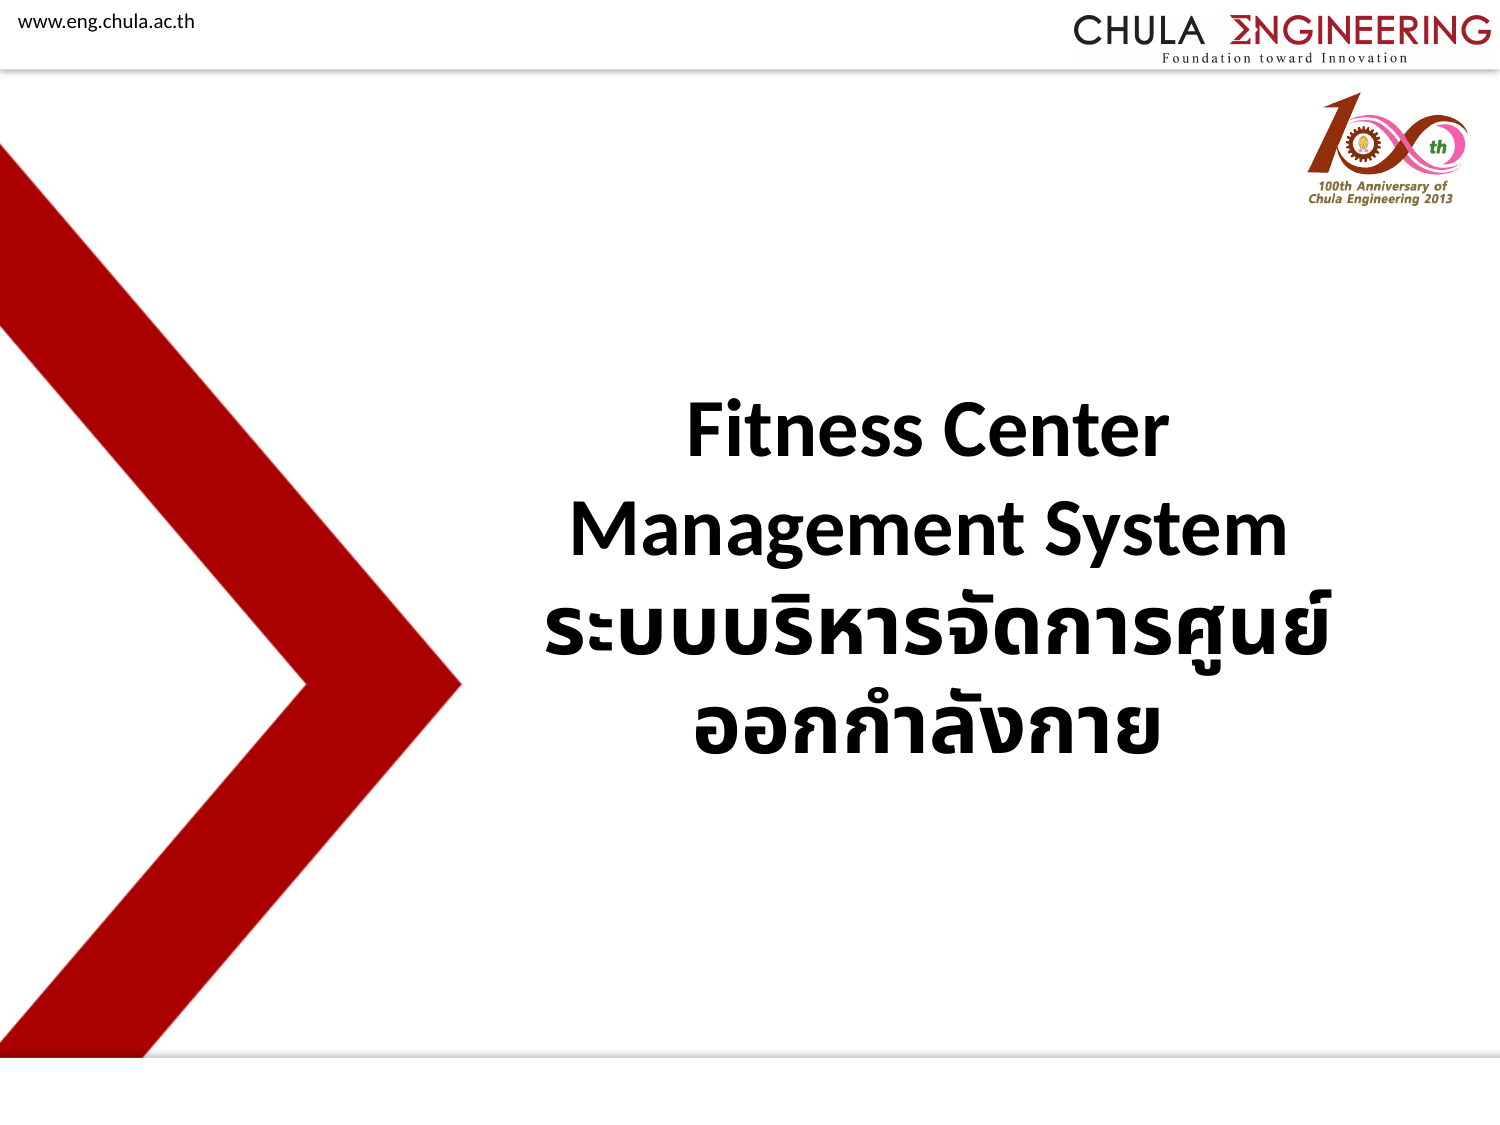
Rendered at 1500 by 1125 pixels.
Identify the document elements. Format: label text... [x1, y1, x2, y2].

title Fitness Center Management System ระบบบริหารจัดการศูนย์ออกกำลังกาย [470, 366, 1388, 779]
picture [1074, 15, 1491, 63]
picture [0, 70, 1500, 1057]
